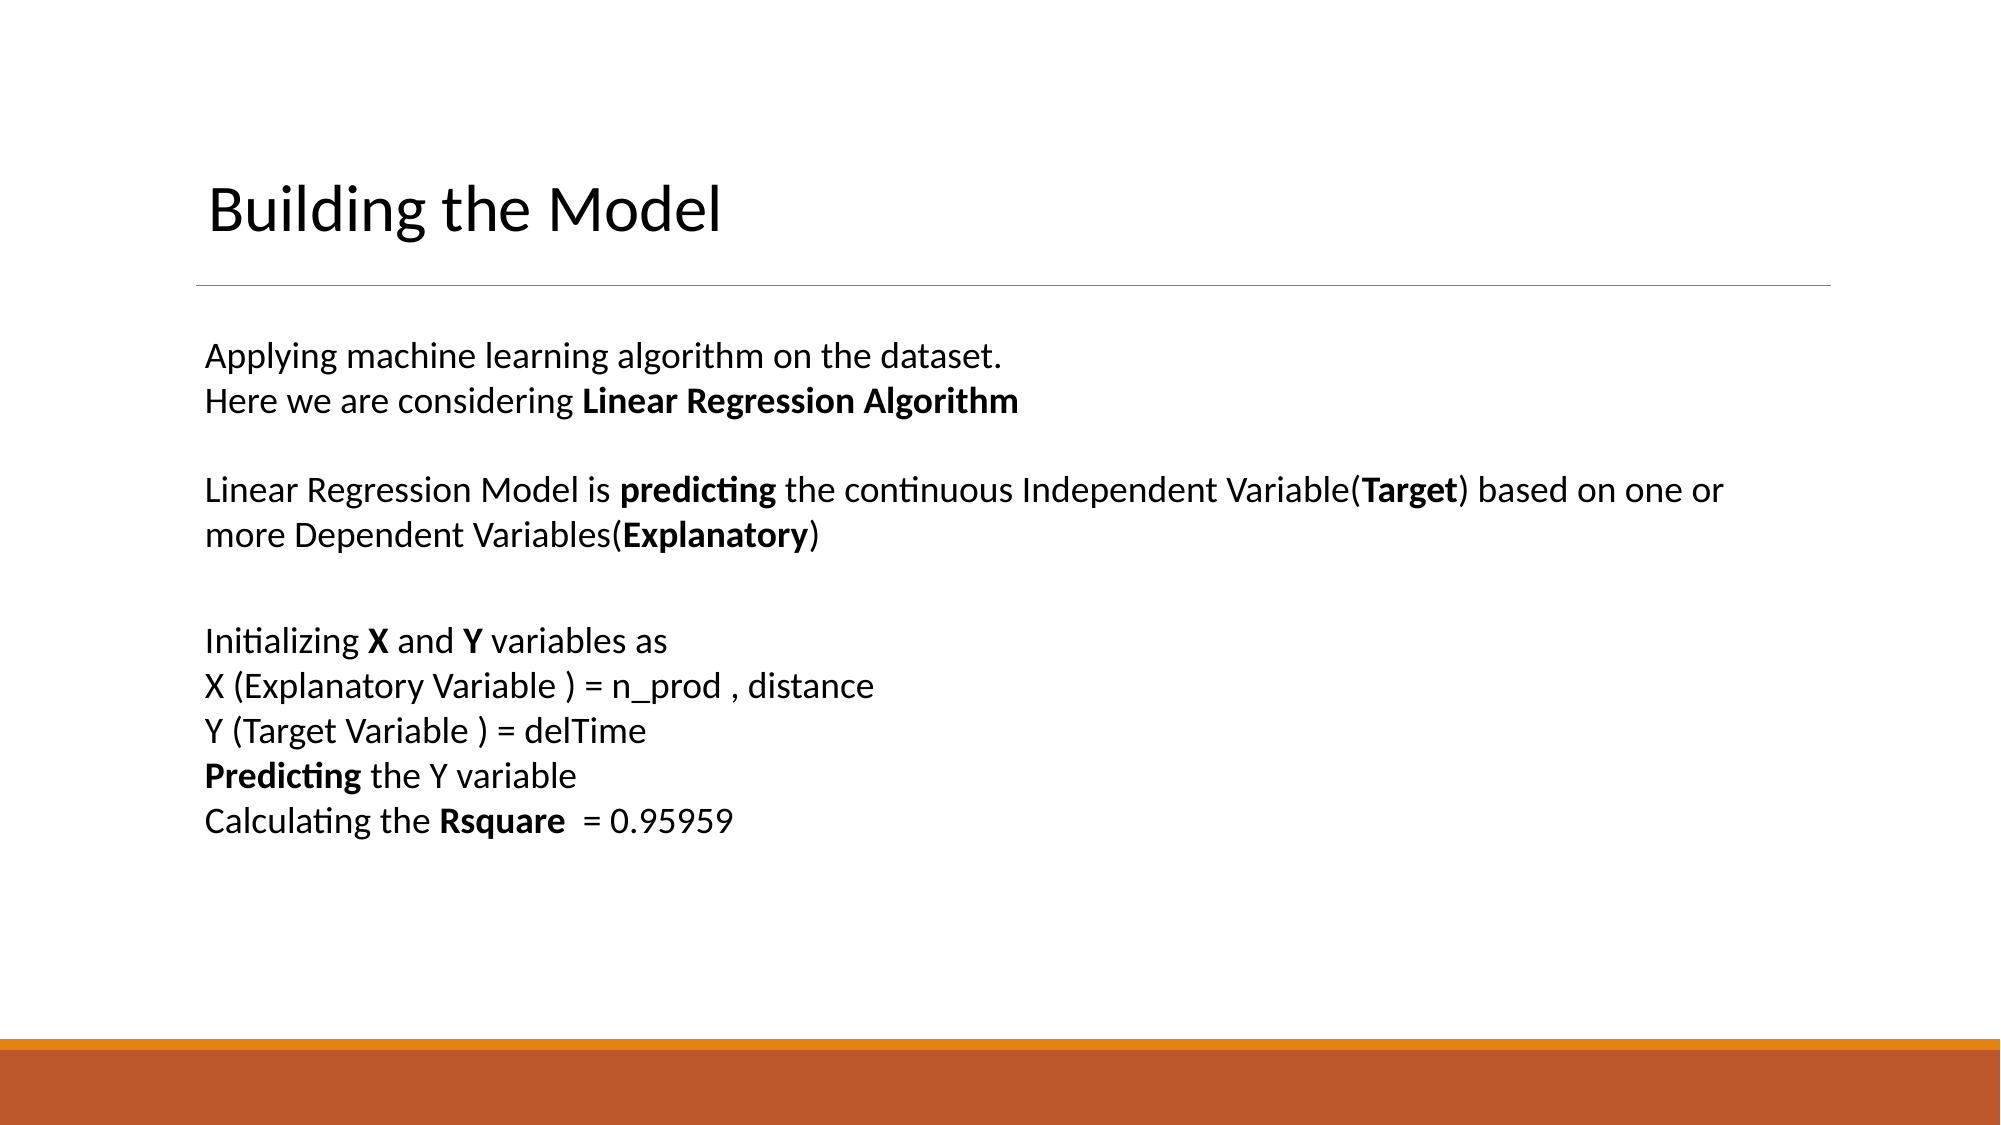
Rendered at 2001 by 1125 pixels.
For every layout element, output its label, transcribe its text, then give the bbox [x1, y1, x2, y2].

text_box Initializing X and Y variables as X (Explanatory Variable ) = n_prod , distance Y (Target Variable ) = delTime Predicting the Y variable Calculating the Rsquare = 0.95959 [190, 608, 1459, 849]
text_box Applying machine learning algorithm on the dataset. Here we are considering Linear Regression Algorithm [190, 323, 1672, 457]
text_box Linear Regression Model is predicting the continuous Independent Variable(Target) based on one or more Dependent Variables(Explanatory) [190, 457, 1798, 562]
text_box Building the Model [193, 157, 739, 253]
